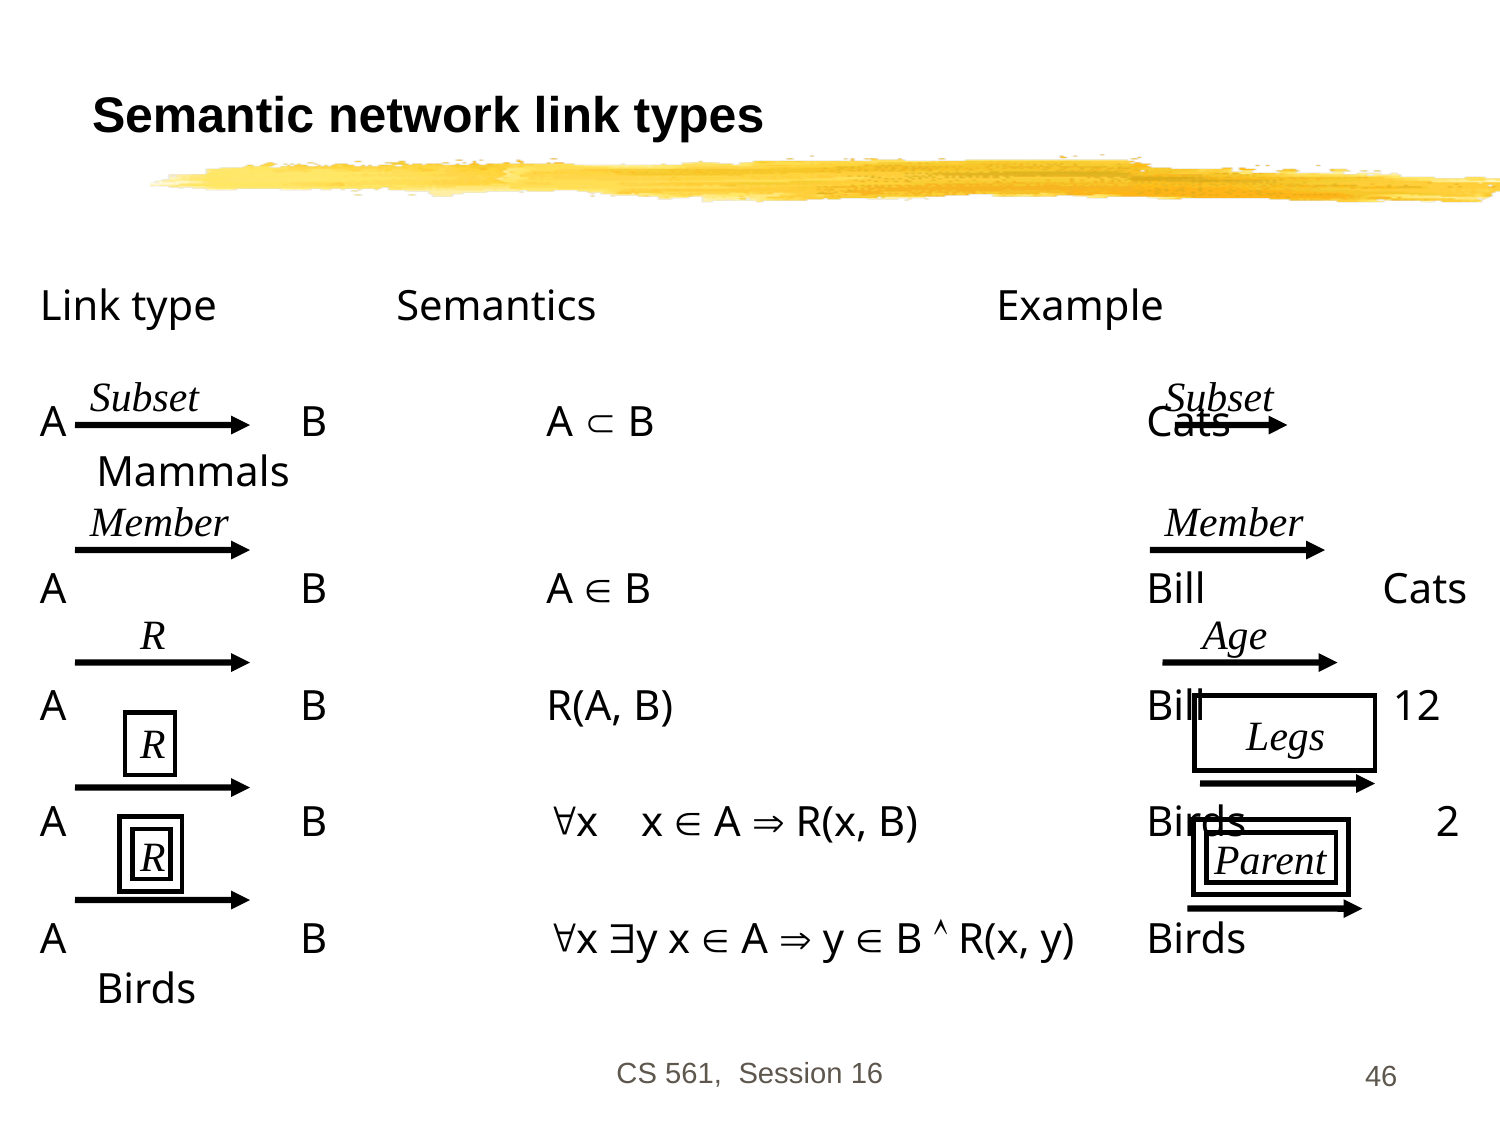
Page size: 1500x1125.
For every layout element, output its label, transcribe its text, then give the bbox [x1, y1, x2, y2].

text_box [1193, 819, 1349, 895]
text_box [74, 816, 251, 901]
text_box [1187, 902, 1363, 915]
text_box Subset [1149, 362, 1289, 428]
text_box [74, 362, 251, 428]
slide_number 46 [1099, 1024, 1413, 1101]
text_box R [125, 600, 181, 665]
text_box [74, 781, 250, 794]
text_box Age [1187, 600, 1283, 665]
text_box [1283, 656, 1338, 669]
text_box [125, 712, 175, 775]
footer CS 561, Session 16 [512, 1021, 988, 1098]
title Semantic network link types [76, 37, 1415, 151]
picture [150, 149, 1500, 212]
text_box R [125, 709, 181, 775]
text_box [1194, 695, 1375, 771]
list Link type Semantics Example A B A  B Cats Mammals A B A  B Bill Cats A B R(A, B) Bill 12 A B x x  A  R(x, B) Birds 2 A B x y x  A  y  B  R(x, y) Birds Birds [24, 212, 1500, 994]
text_box [181, 656, 250, 669]
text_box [1149, 487, 1326, 553]
text_box [1199, 777, 1375, 790]
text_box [74, 487, 251, 553]
